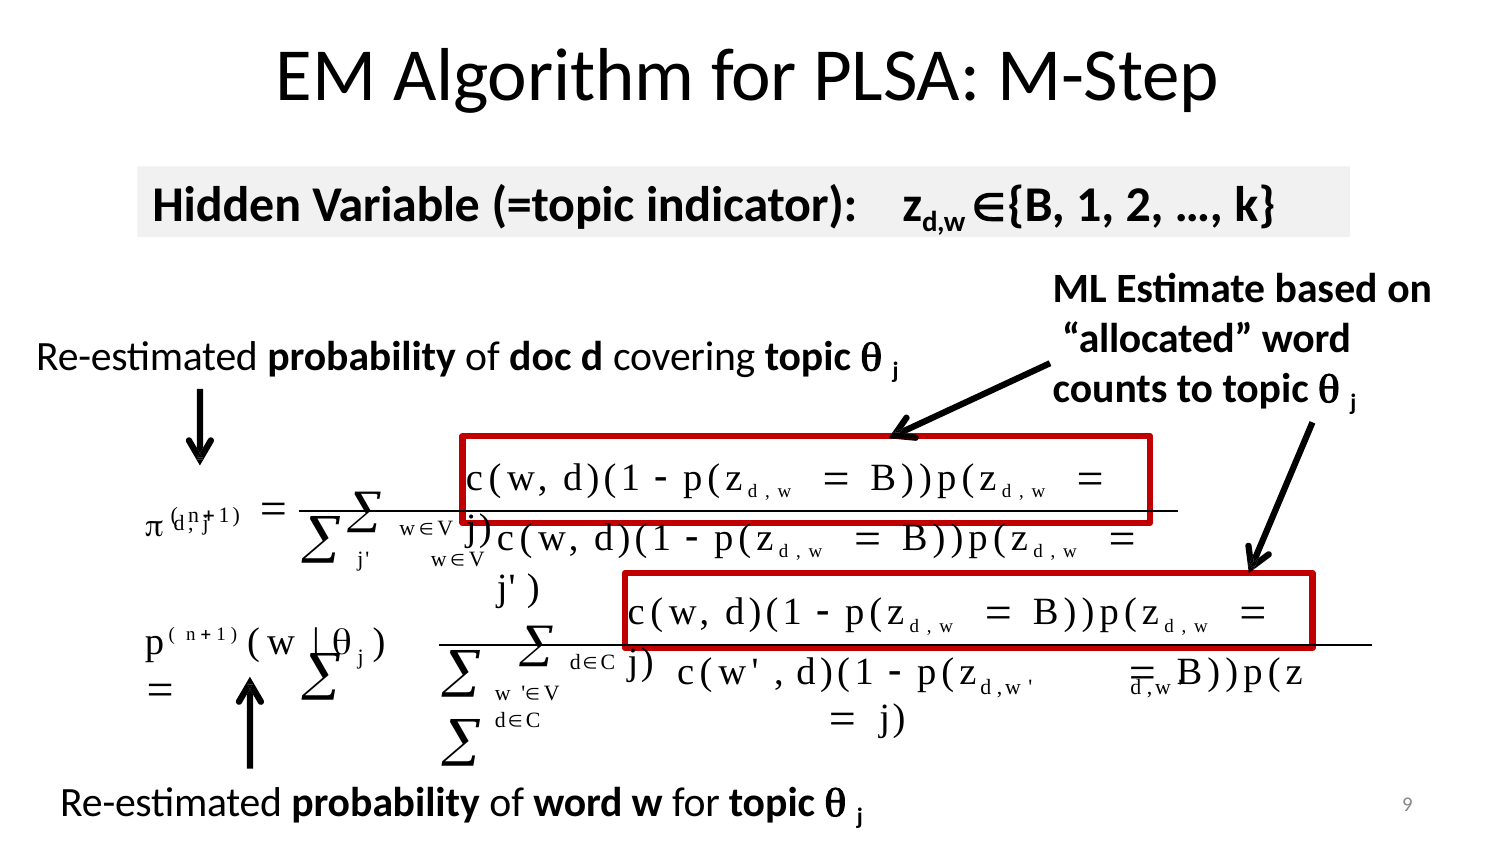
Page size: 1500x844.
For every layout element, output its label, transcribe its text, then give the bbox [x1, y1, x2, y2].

text_box Re-estimated probability of word w for topic  j [58, 772, 871, 830]
title EM Algorithm for PLSA: M-Step [273, 23, 1227, 166]
text_box j' [355, 553, 374, 571]
text_box   [439, 633, 625, 774]
text_box [185, 388, 214, 462]
text_box c(w, d)(1  p(zd,w  B))p(zd,w  j' ) [494, 509, 1178, 608]
text_box Re-estimated probability of doc d covering topic  j [34, 326, 916, 384]
text_box p( n1) (w |  )  [143, 614, 428, 709]
text_box ( n1) [143, 462, 244, 544]
text_box  [256, 479, 288, 528]
text_box c(w, d)(1  p(zd,w  B))p(zd,w  j) [465, 449, 1147, 548]
text_box   [299, 499, 434, 709]
text_box [462, 435, 1150, 510]
text_box w 'V dC [492, 676, 674, 732]
text_box ML Estimate based on “allocated” word counts to topic  j [1050, 258, 1435, 416]
text_box wV [428, 542, 493, 571]
text_box c(w' , d)(1  p(z  B))p(z  j) [675, 643, 1372, 739]
text_box 9 [1400, 788, 1415, 816]
text_box [1245, 421, 1316, 574]
text_box [888, 360, 1052, 441]
text_box [246, 709, 254, 769]
text_box Hidden Variable (=topic indicator): zd,w {B, 1, 2, …, k} [137, 166, 1350, 237]
text_box wV [344, 446, 462, 553]
text_box c(w, d)(1  p(zd,w  B))p(zd,w  j) [627, 583, 1310, 682]
text_box [1178, 573, 1313, 643]
text_box d, j [171, 505, 212, 535]
text_box dC [516, 608, 624, 687]
